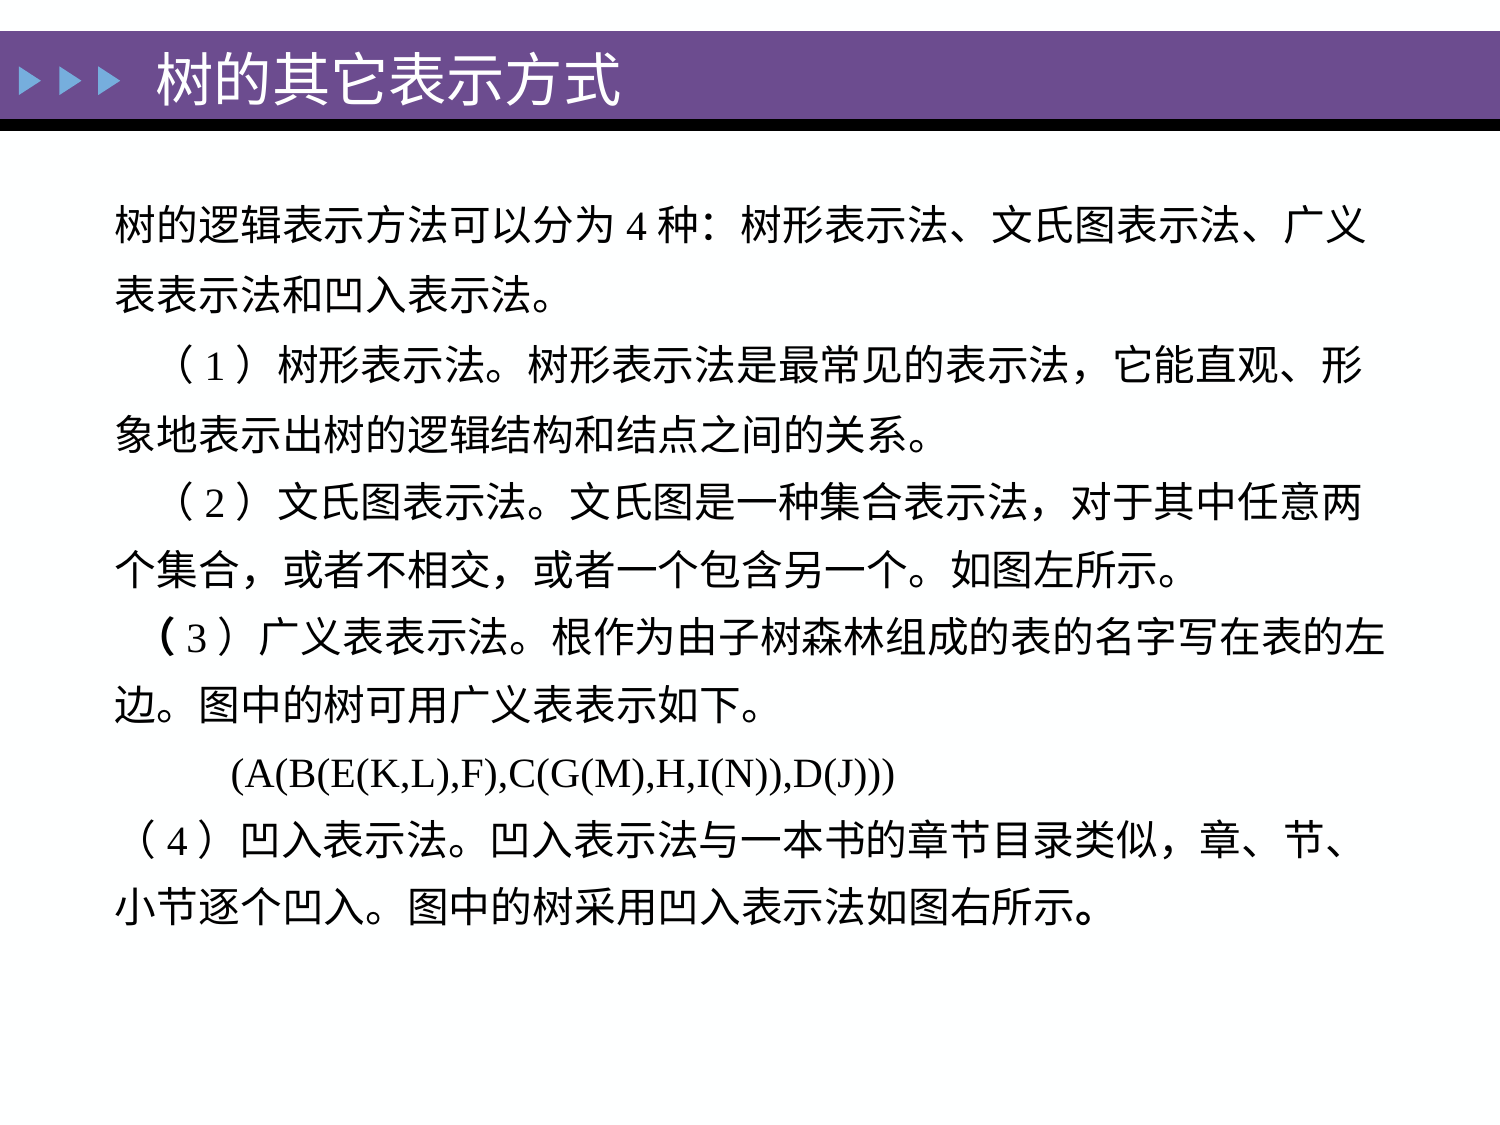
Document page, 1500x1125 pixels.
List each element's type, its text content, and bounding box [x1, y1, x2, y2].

text_box 树的逻辑表示方法可以分为4种：树形表示法、文氏图表示法、广义表表示法和凹入表示法。 （1）树形表示法。树形表示法是最常见的表示法，它能直观、形象地表示出树的逻辑结构和结点之间的关系。 （2）文氏图表示法。文氏图是一种集合表示法，对于其中任意两个集合，或者不相交，或者一个包含另一个。如图左所示。 （3）广义表表示法。根作为由子树森林组成的表的名字写在表的左边。图中的树可用广义表表示如下。 (A(B(E(K,L),F),C(G(M),H,I(N)),D(J))) （4）凹入表示法。凹入表示法与一本书的章节目录类似，章、节、小节逐个凹入。图中的树采用凹入表示法如图右所示。 [100, 171, 1411, 939]
text_box 树的其它表示方式 [140, 36, 785, 121]
